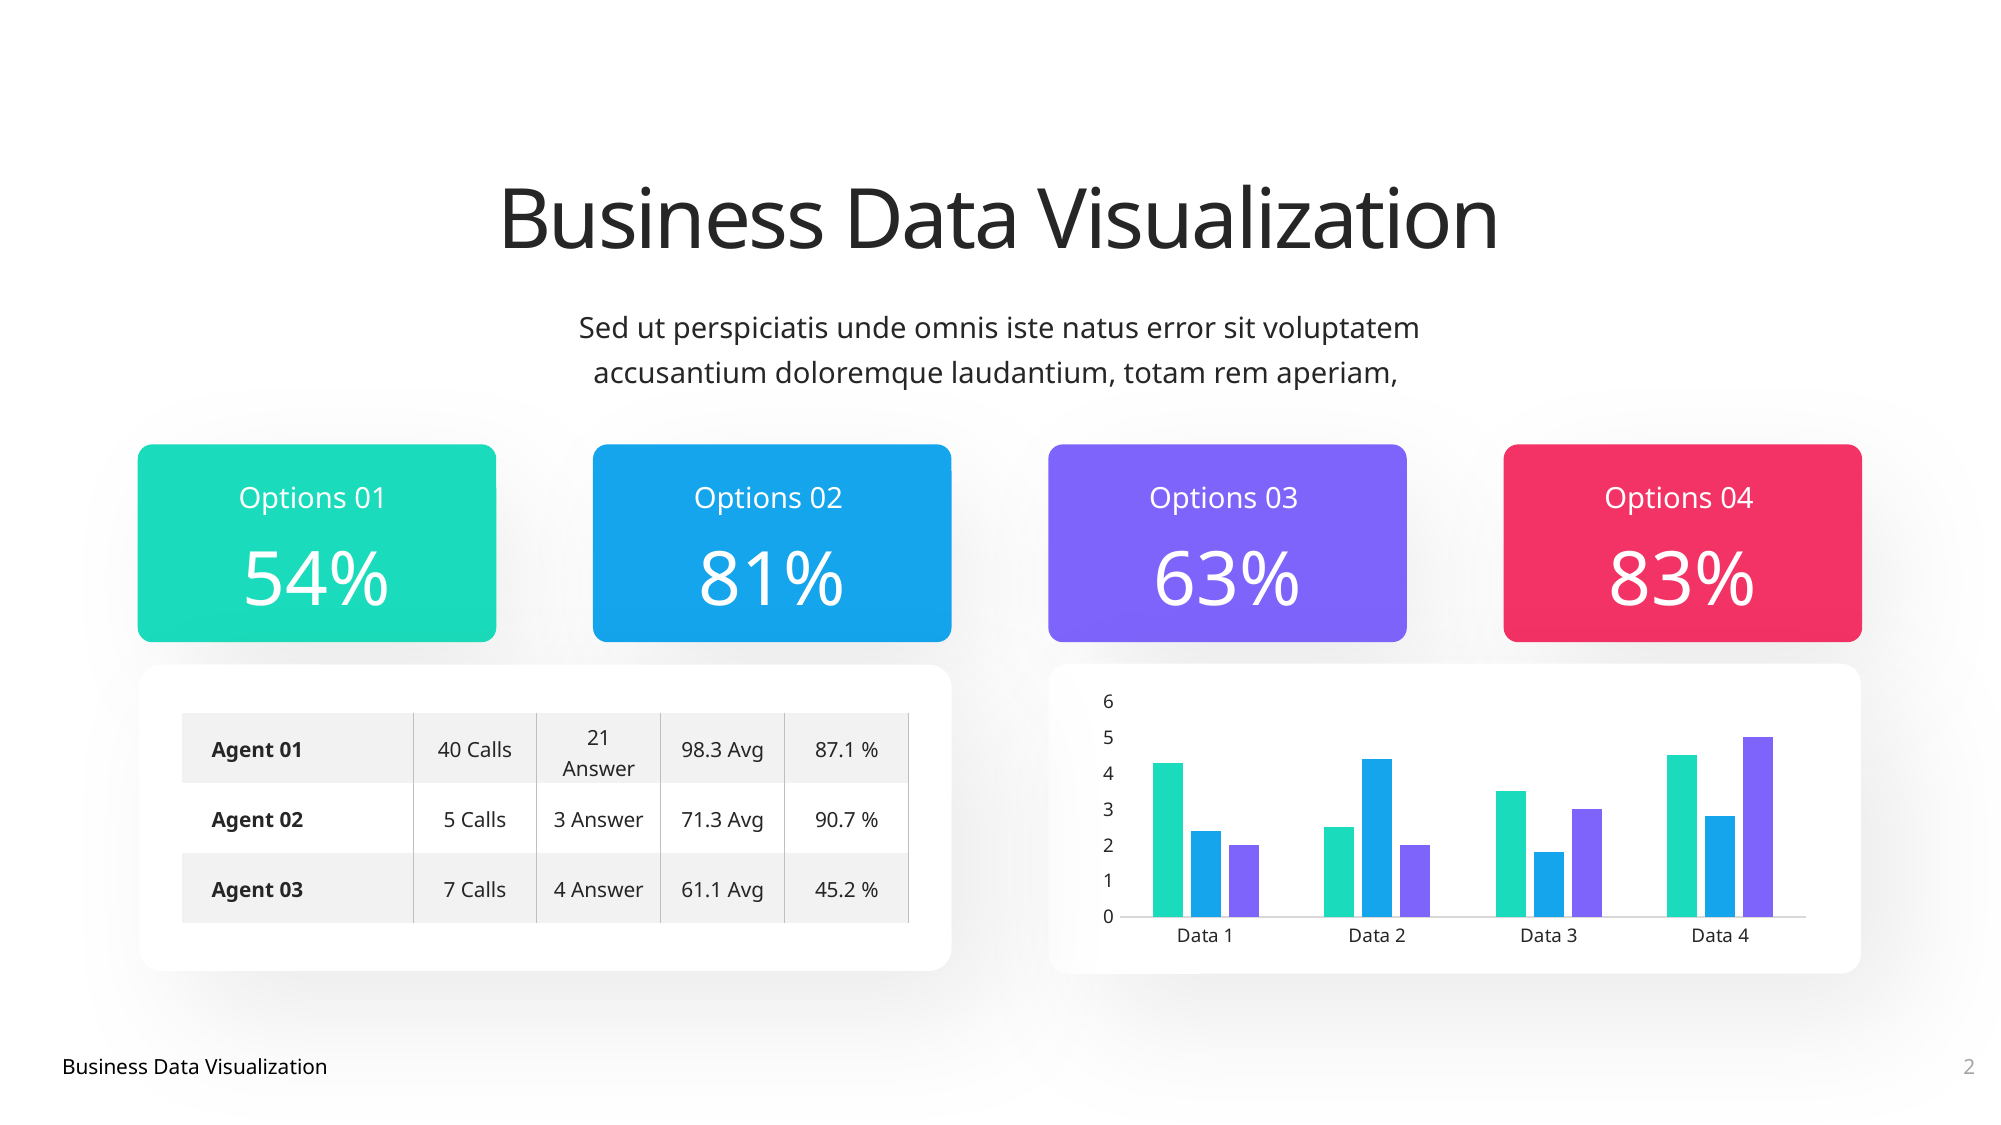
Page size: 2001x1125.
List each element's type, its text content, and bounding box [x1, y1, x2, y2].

table_header Agent 01 [182, 713, 413, 783]
table_cell 5 Calls [414, 783, 536, 853]
table_header 98.3 Avg [661, 713, 784, 783]
text_box 63% [1126, 510, 1329, 628]
table_cell 90.7 % [785, 783, 908, 853]
text_box 54% [215, 510, 418, 628]
table_cell 45.2 % [785, 853, 908, 923]
text_box Options 02 [671, 467, 874, 510]
text_box Sed ut perspiciatis unde omnis iste natus error sit voluptatem accusantium doloremque laudantium, totam rem aperiam, [542, 291, 1458, 397]
text_box [137, 663, 953, 972]
table_cell 4 Answer [537, 853, 660, 923]
table_cell Agent 02 [182, 783, 413, 853]
text_box 81% [671, 510, 874, 628]
text_box [1047, 662, 1863, 975]
table_header 21 Answer [537, 713, 660, 783]
table_cell 71.3 Avg [661, 783, 784, 853]
table_cell 61.1 Avg [661, 853, 784, 923]
text_box Options 01 [215, 467, 418, 510]
chart [1088, 682, 1821, 955]
text_box Options 03 [1126, 467, 1329, 510]
table_header 40 Calls [414, 713, 536, 783]
text_box [591, 443, 953, 644]
table_header 87.1 % [785, 713, 908, 783]
table_cell 3 Answer [537, 783, 660, 853]
text_box Business Data Visualization [173, 157, 1827, 273]
table_cell 7 Calls [414, 853, 536, 923]
table_cell Agent 03 [182, 853, 413, 923]
text_box [136, 443, 498, 644]
text_box 83% [1581, 510, 1784, 628]
text_box [1047, 443, 1408, 644]
text_box [1502, 443, 1864, 644]
text_box Options 04 [1581, 467, 1784, 510]
